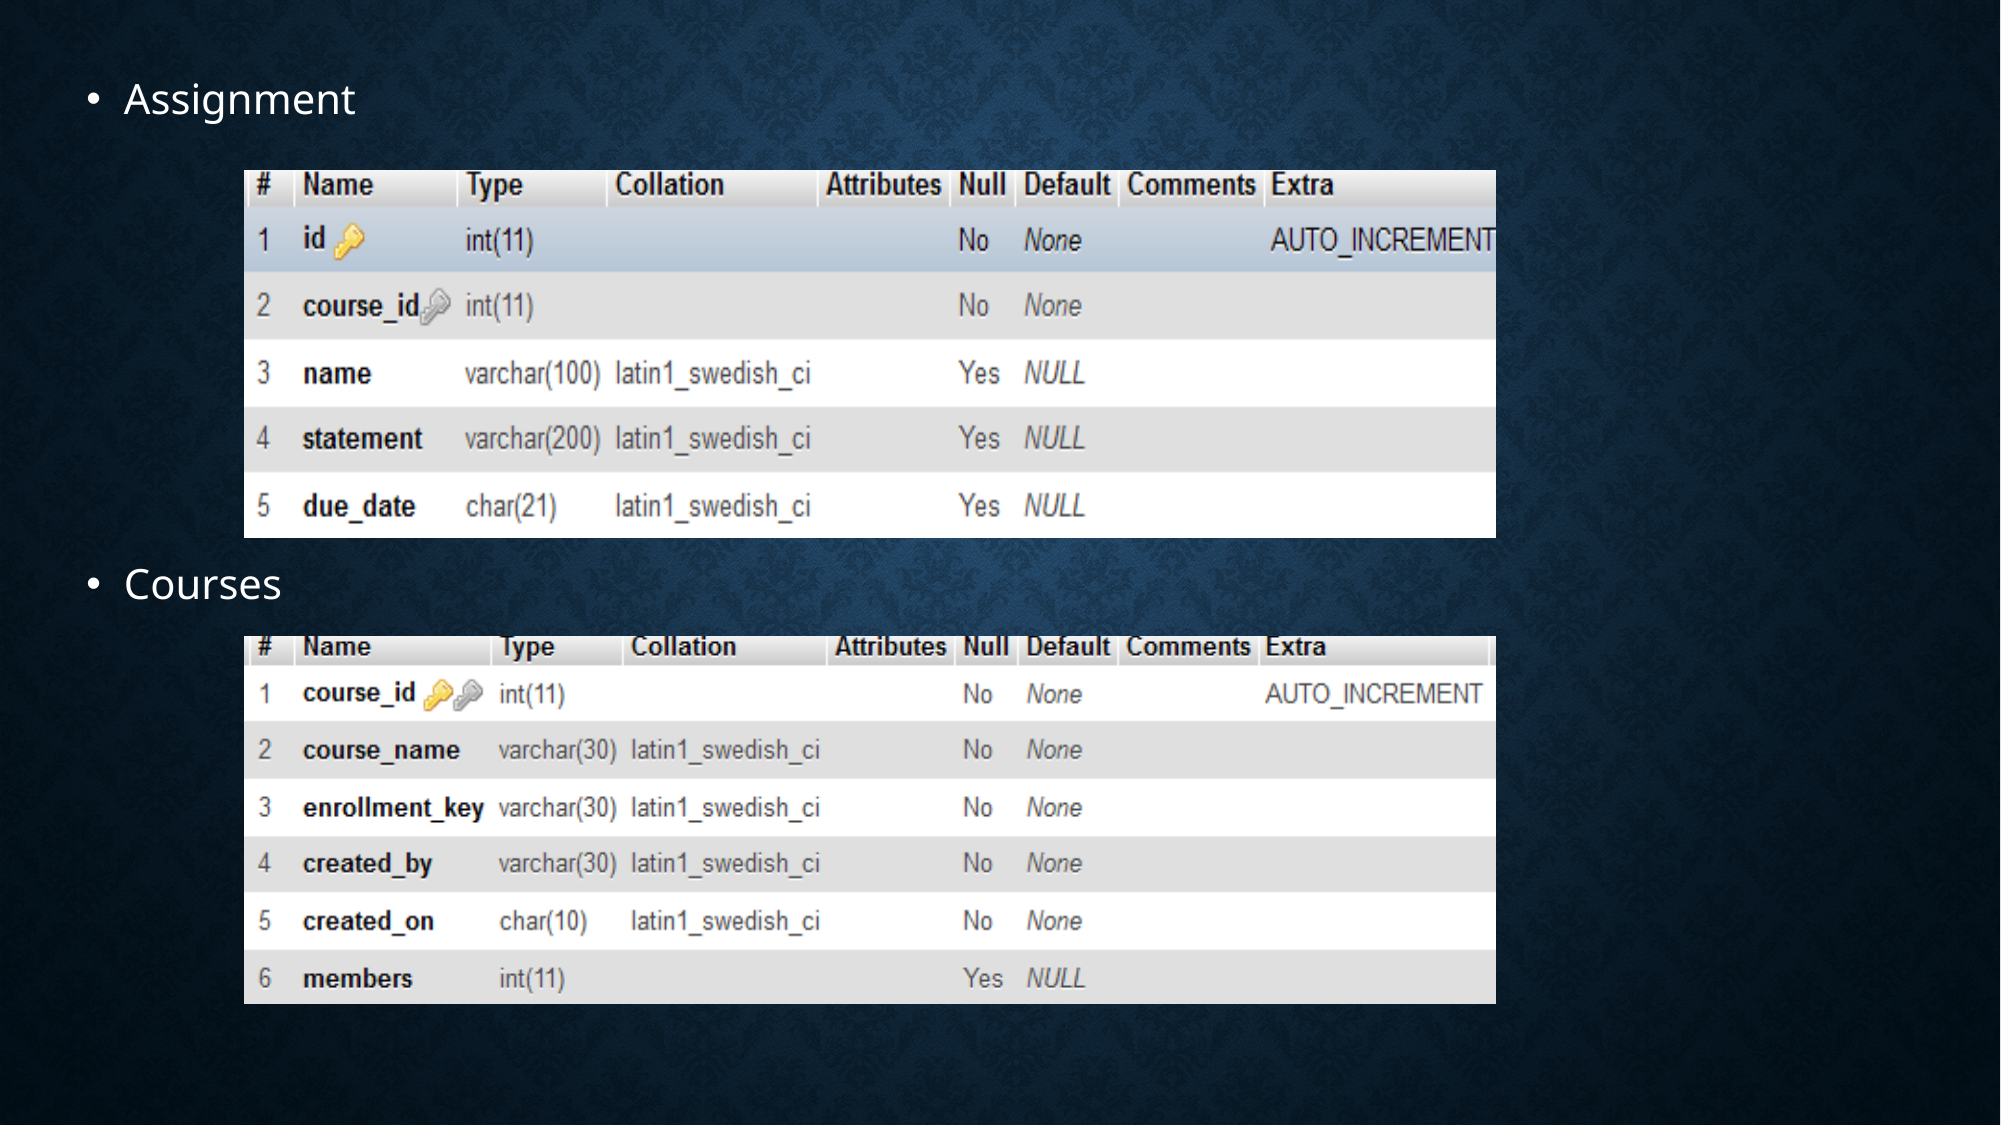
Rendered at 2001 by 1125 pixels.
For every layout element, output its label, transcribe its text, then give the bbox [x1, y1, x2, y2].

picture [244, 170, 1496, 539]
picture [244, 636, 1496, 1005]
list Assignment Courses [71, 55, 1911, 1034]
